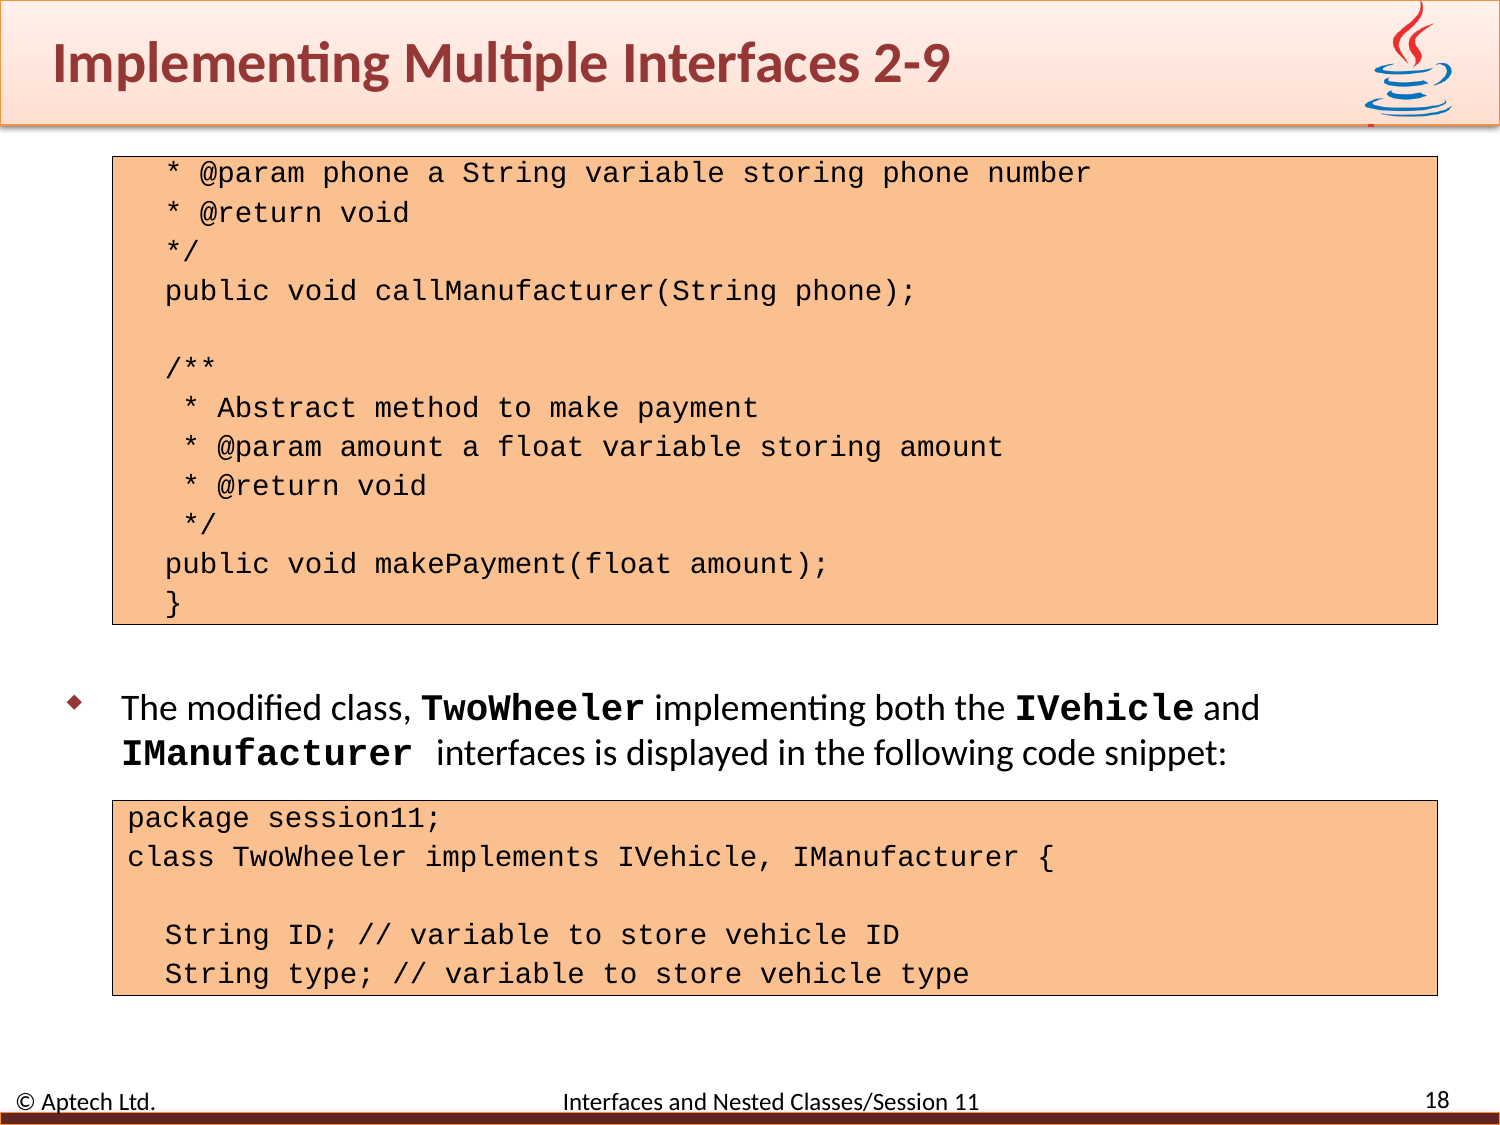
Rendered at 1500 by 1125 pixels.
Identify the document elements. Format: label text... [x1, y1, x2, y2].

footer © Aptech Ltd. Interfaces and Nested Classes/Session 11 [0, 1087, 1325, 1113]
text_box package session11; class TwoWheeler implements IVehicle, IManufacturer { String ID; // variable to store vehicle ID String type; // variable to store vehicle type [112, 800, 1438, 996]
text_box The modified class, TwoWheeler implementing both the IVehicle and IManufacturer interfaces is displayed in the following code snippet: [49, 674, 1463, 763]
picture [1362, 0, 1454, 127]
text_box * @param phone a String variable storing phone number * @return void */ public void callManufacturer(String phone); /** * Abstract method to make payment * @param amount a float variable storing amount * @return void */ public void makePayment(float amount); } [112, 156, 1438, 625]
title Implementing Multiple Interfaces 2-9 [37, 24, 1288, 93]
slide_number 18 [1337, 1084, 1465, 1113]
